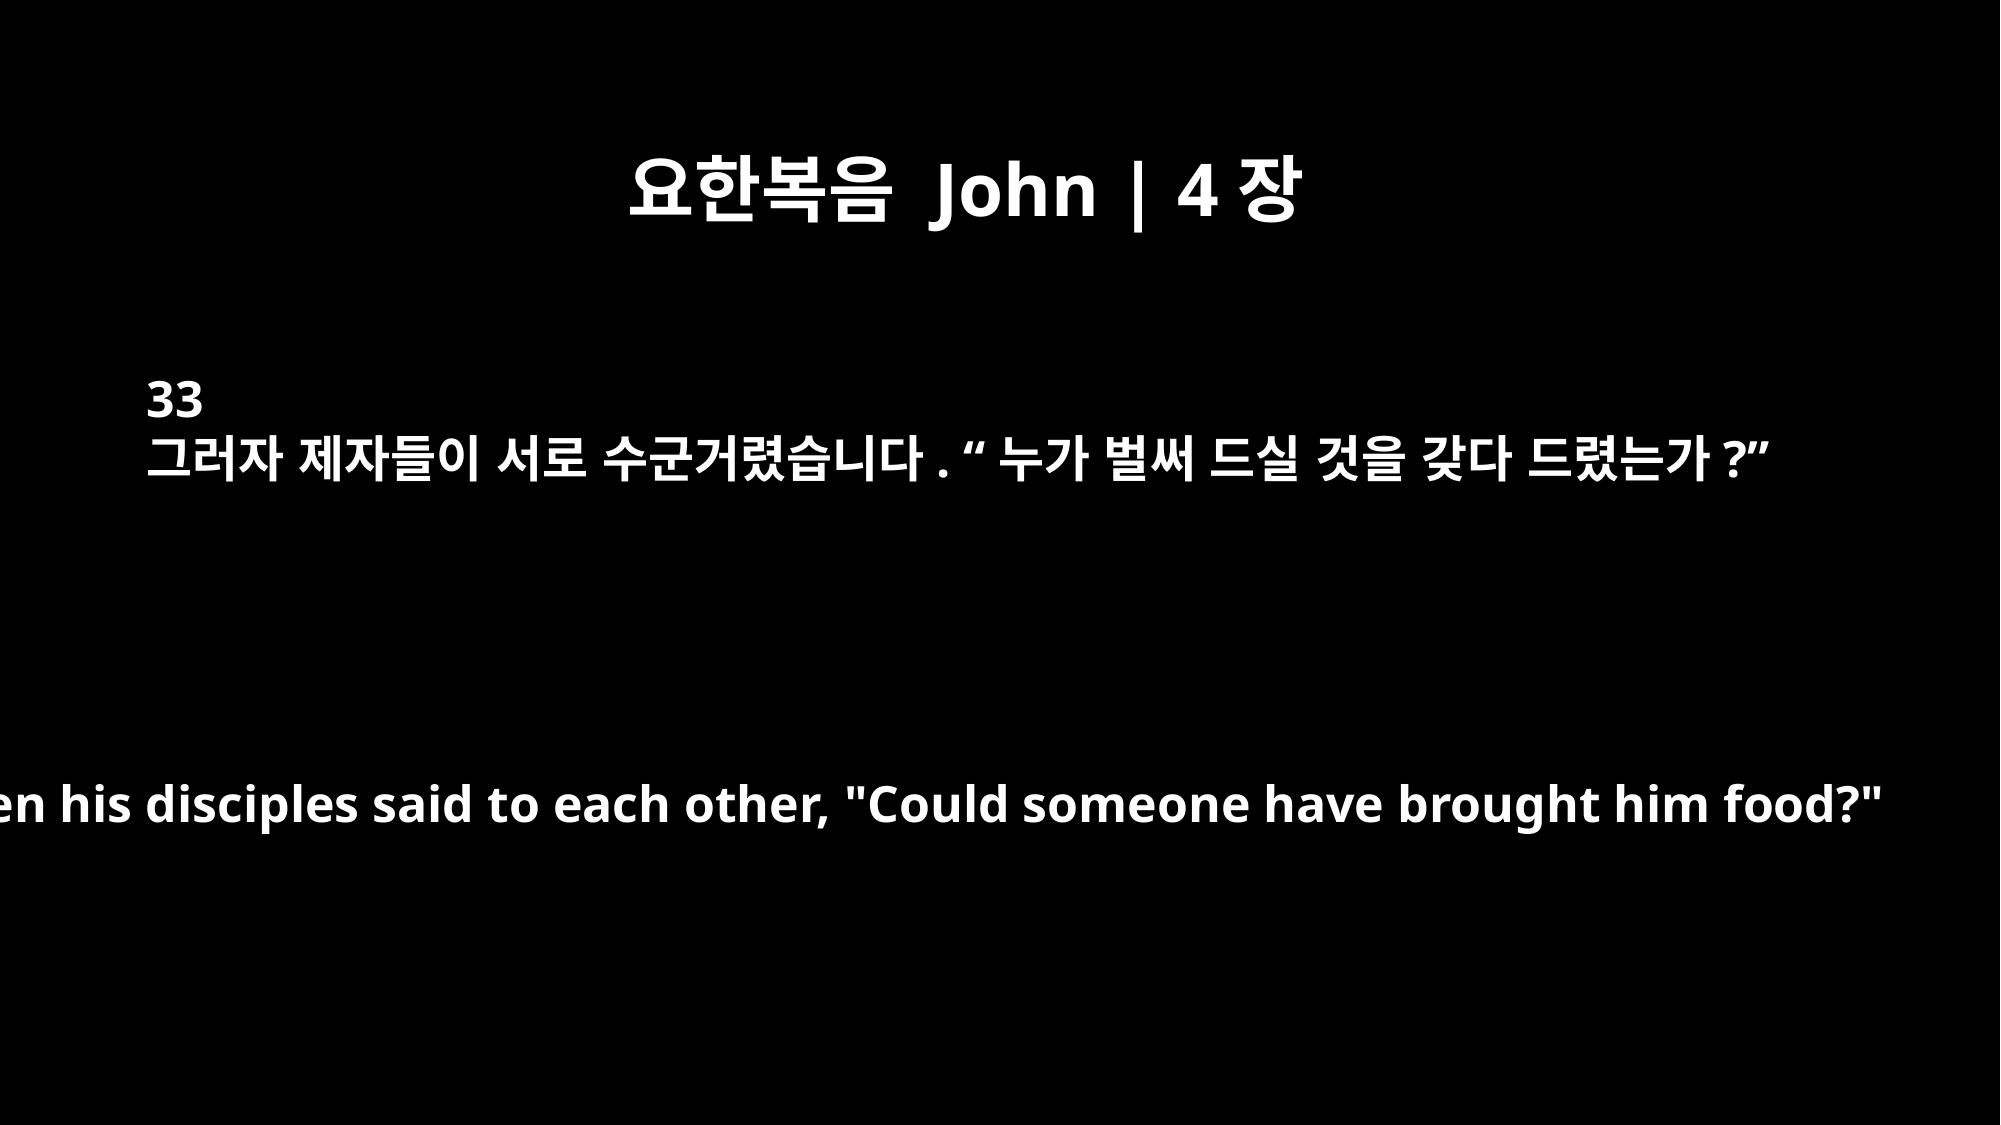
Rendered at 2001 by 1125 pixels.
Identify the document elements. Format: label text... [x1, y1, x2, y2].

text_box 33 그러자 제자들이 서로 수군거렸습니다. “누가 벌써 드실 것을 갖다 드렸는가?” [131, 359, 1786, 495]
text_box 요한복음 John | 4장 [612, 136, 1320, 239]
text_box Then his disciples said to each other, "Could someone have brought him food?" [0, 764, 1900, 840]
